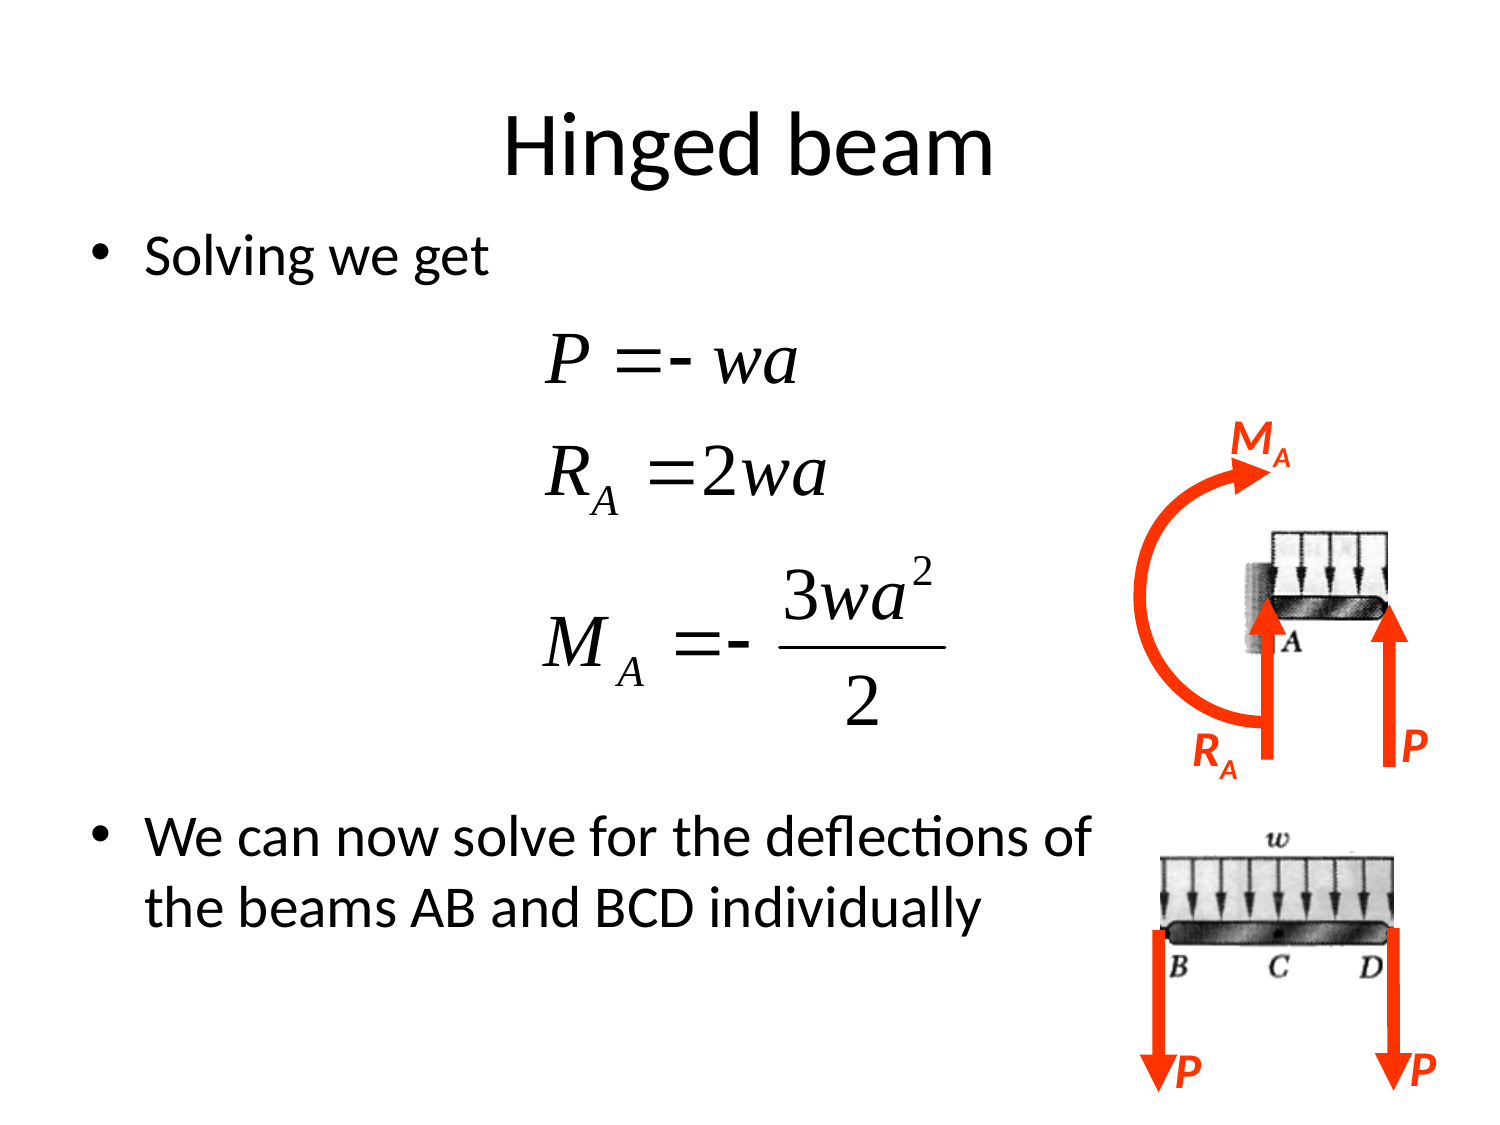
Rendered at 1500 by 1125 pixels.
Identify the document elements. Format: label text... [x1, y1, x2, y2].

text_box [1158, 827, 1483, 1107]
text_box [1139, 396, 1475, 785]
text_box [531, 314, 963, 740]
list Solving we get We can now solve for the deflections of the beams AB and BCD individually [75, 208, 1159, 951]
title Hinged beam [75, 45, 1425, 233]
